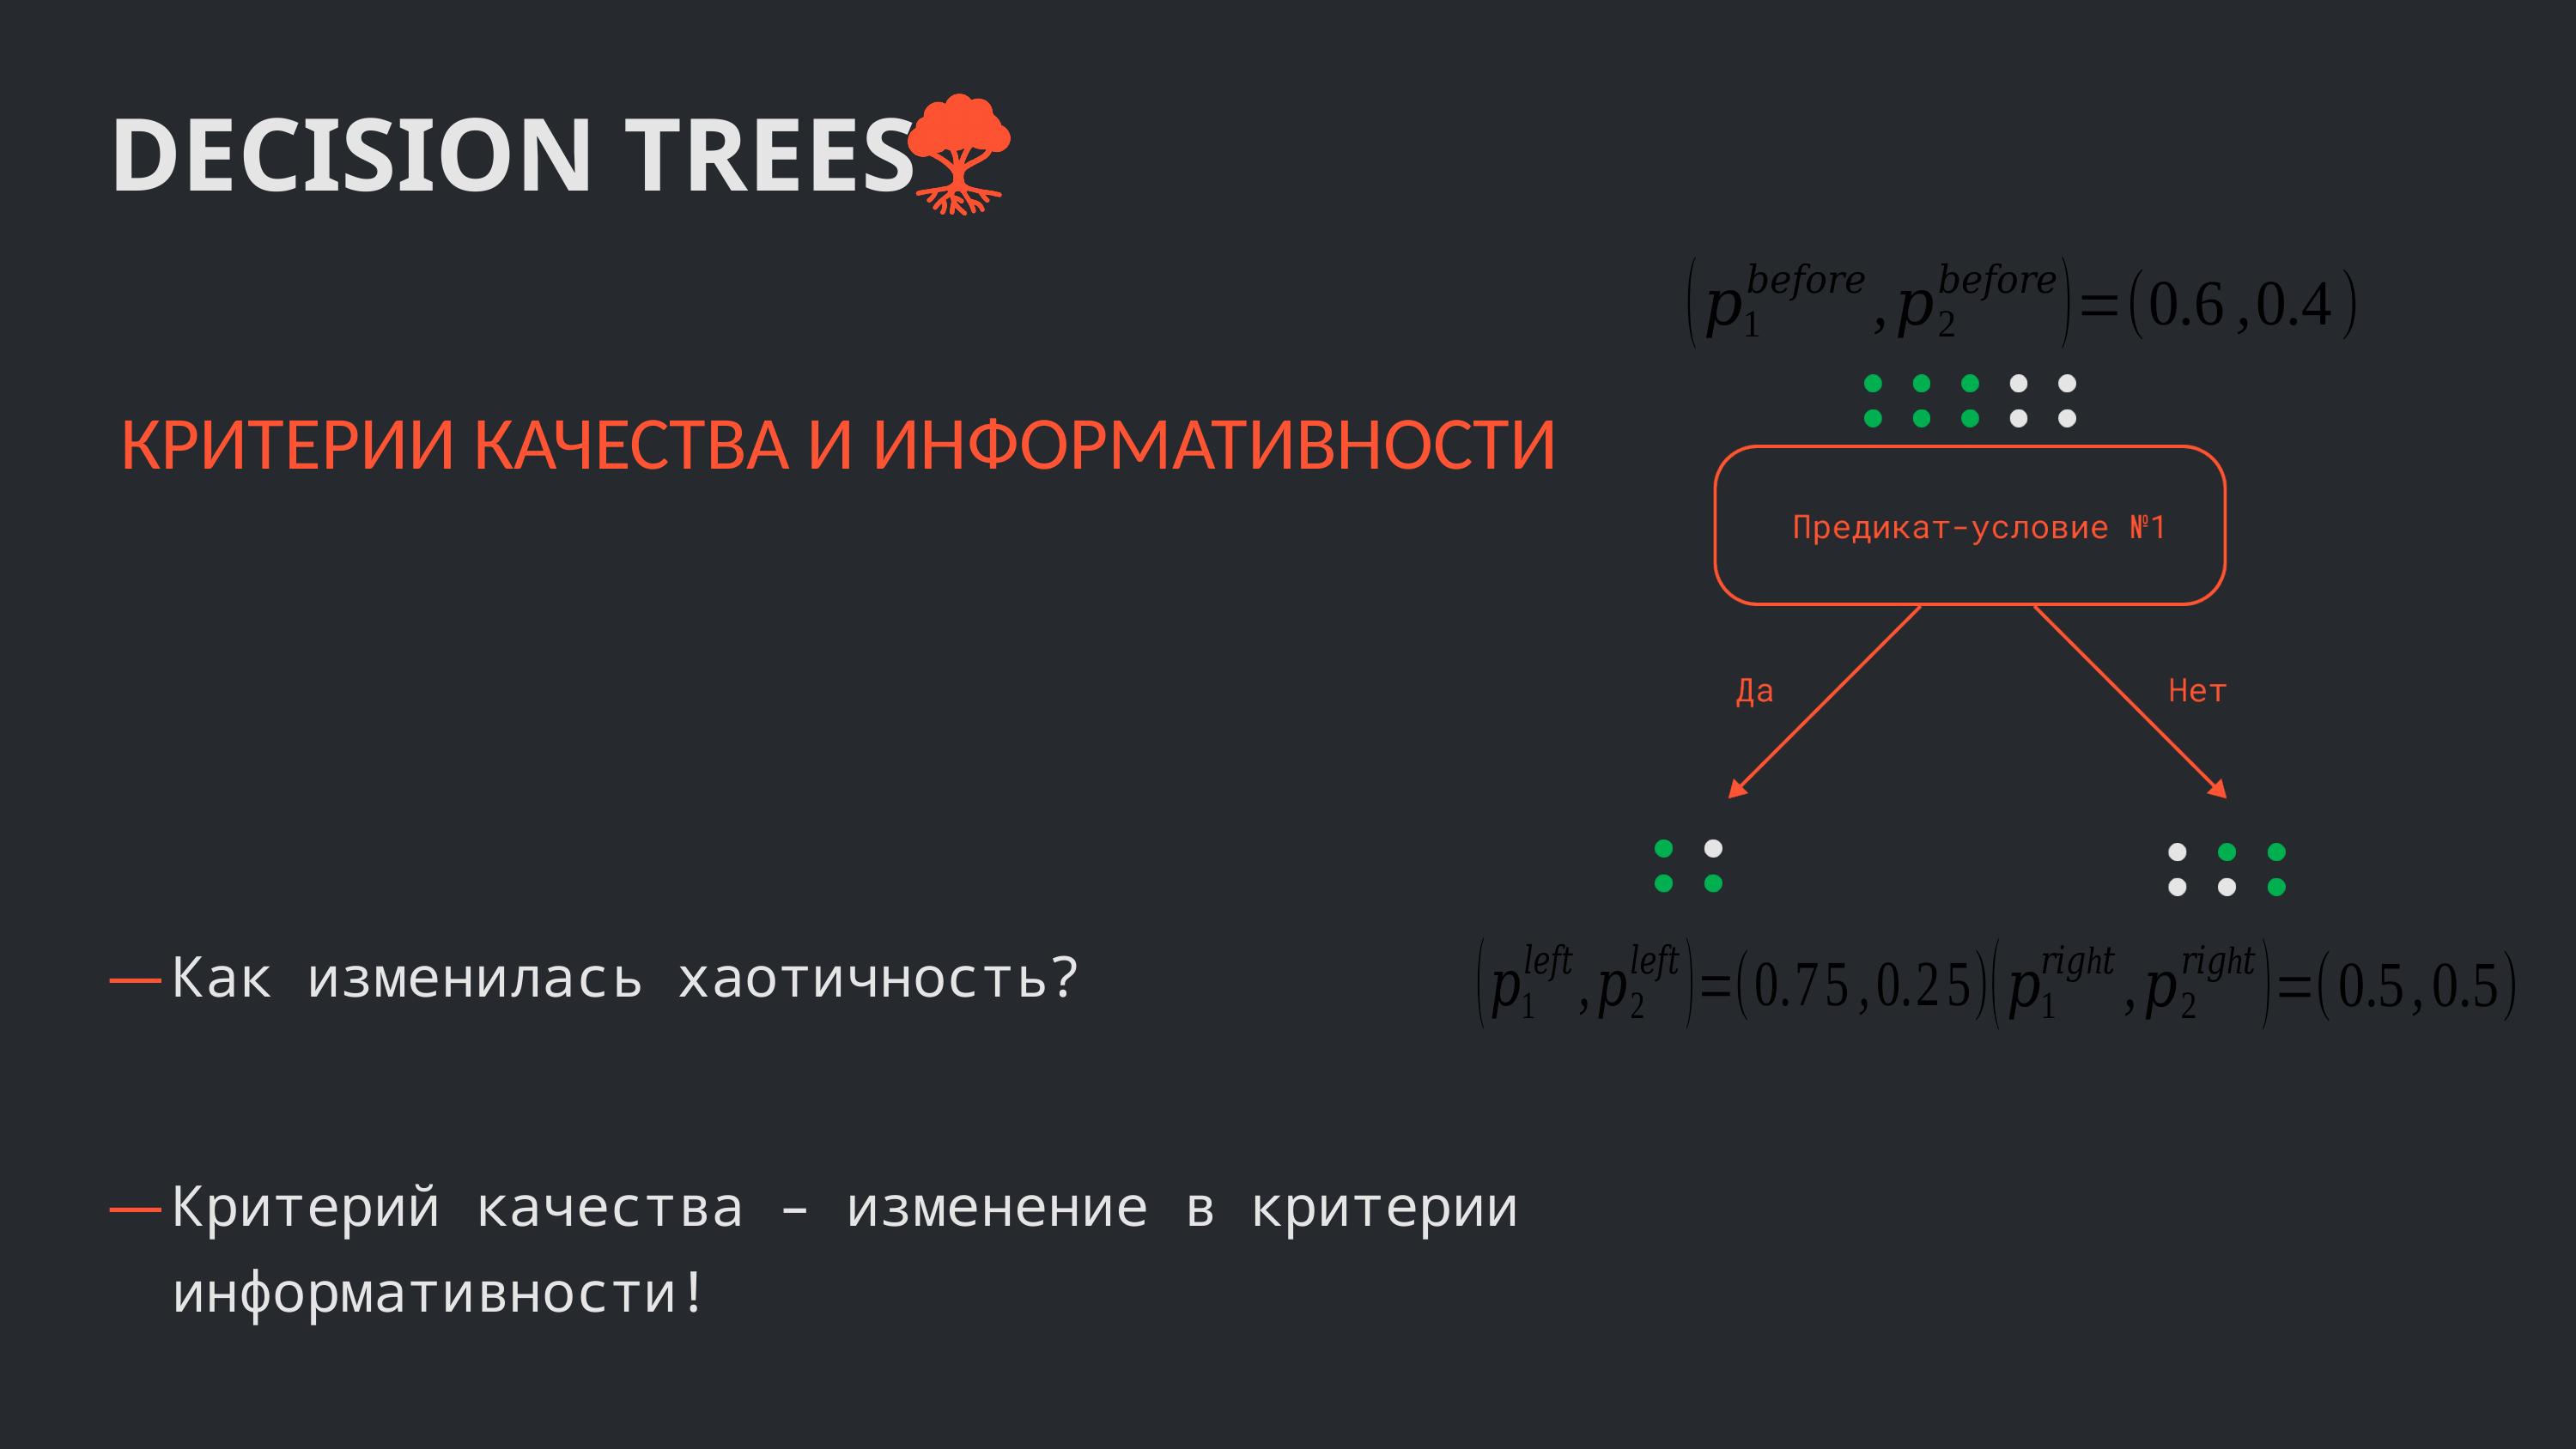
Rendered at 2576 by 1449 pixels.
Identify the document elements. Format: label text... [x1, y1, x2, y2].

picture [1864, 374, 2076, 427]
text_box КРИТЕРИИ КАЧЕСТВА И ИНФОРМАТИВНОСТИ [107, 397, 1886, 498]
picture [894, 89, 1024, 219]
picture [1655, 445, 2286, 897]
text_box DECISION TREES [107, 110, 2415, 364]
